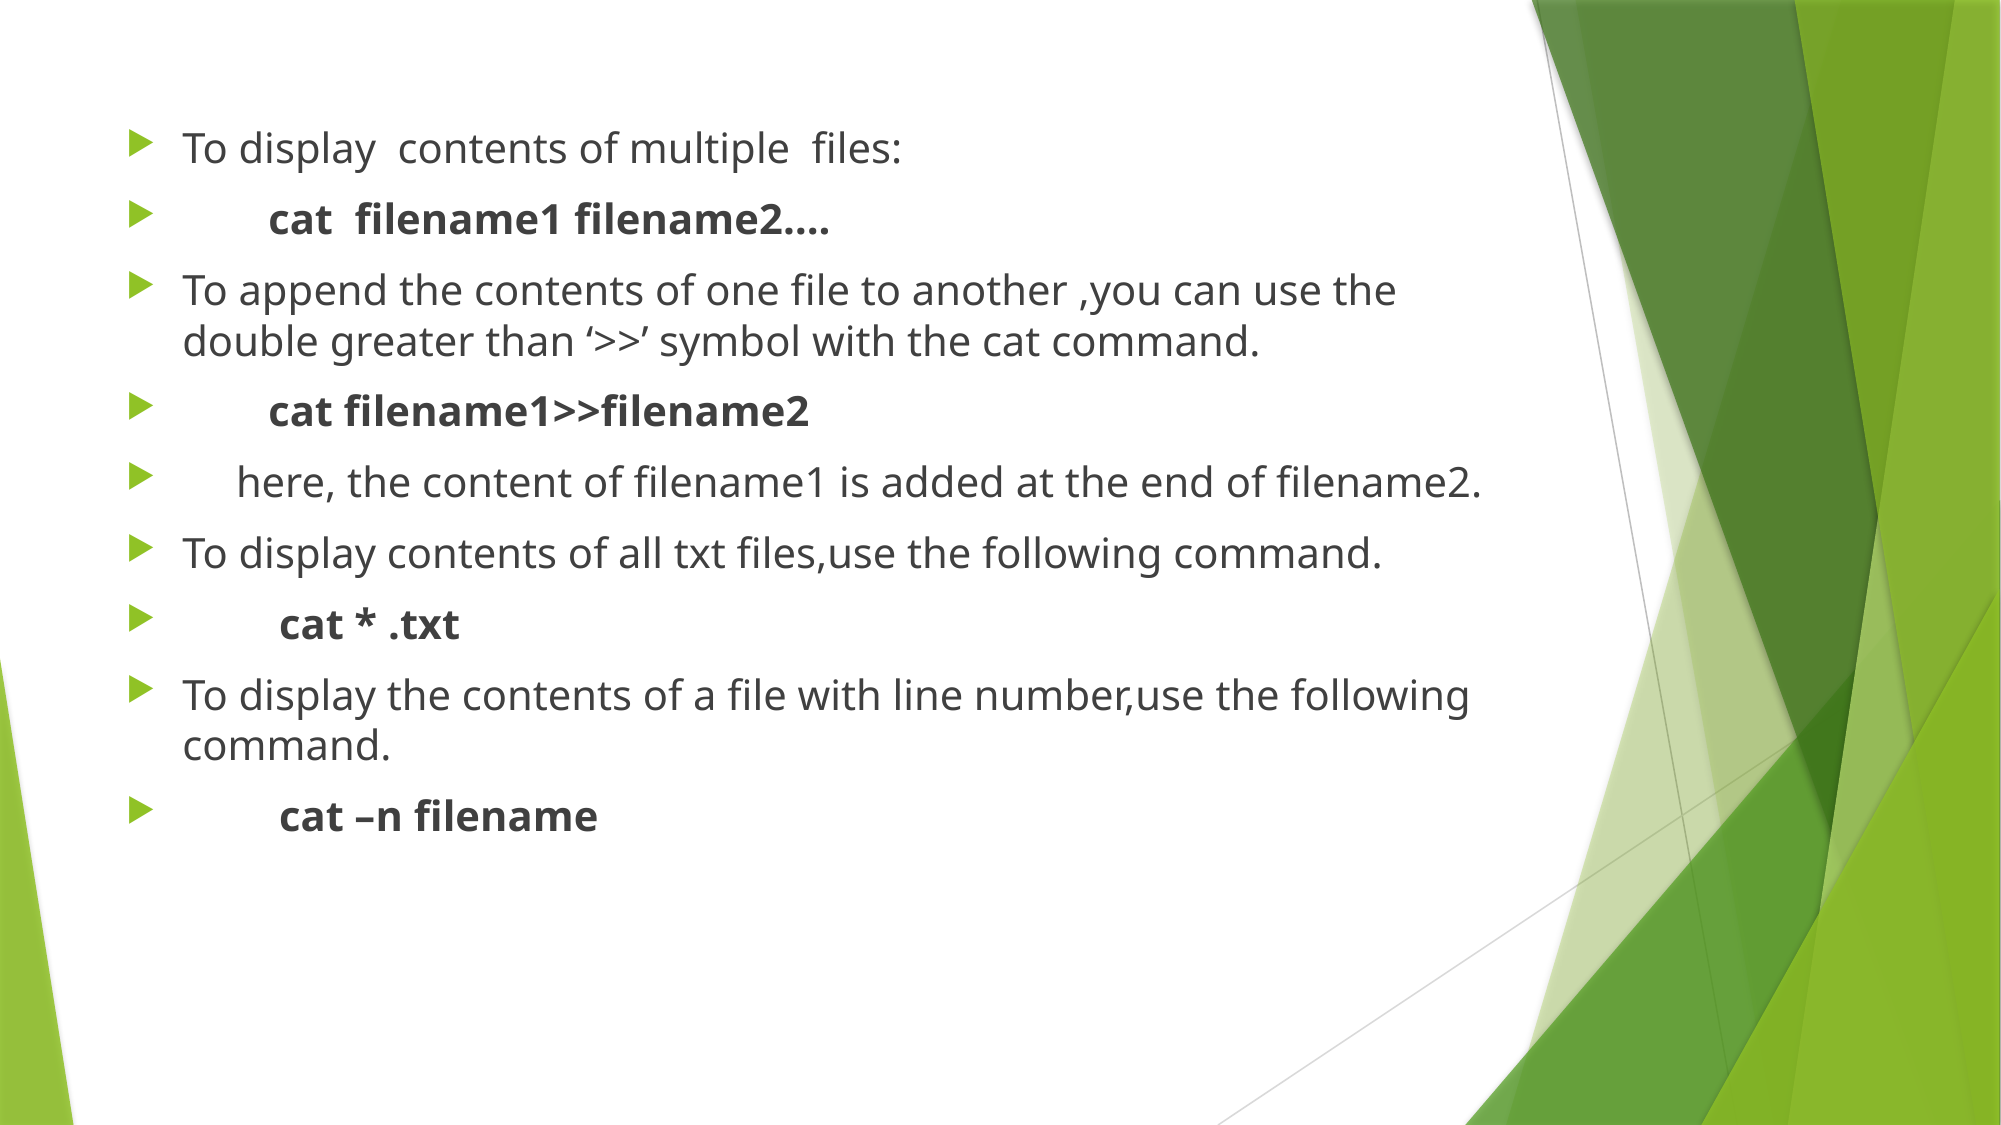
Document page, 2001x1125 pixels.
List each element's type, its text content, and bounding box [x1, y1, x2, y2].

list To display contents of multiple files: cat filename1 filename2…. To append the contents of one file to another ,you can use the double greater than ‘>>’ symbol with the cat command. cat filename1>>filename2 here, the content of filename1 is added at the end of filename2. To display contents of all txt files,use the following command. cat * .txt To display the contents of a file with line number,use the following command. cat –n filename [111, 114, 1522, 992]
